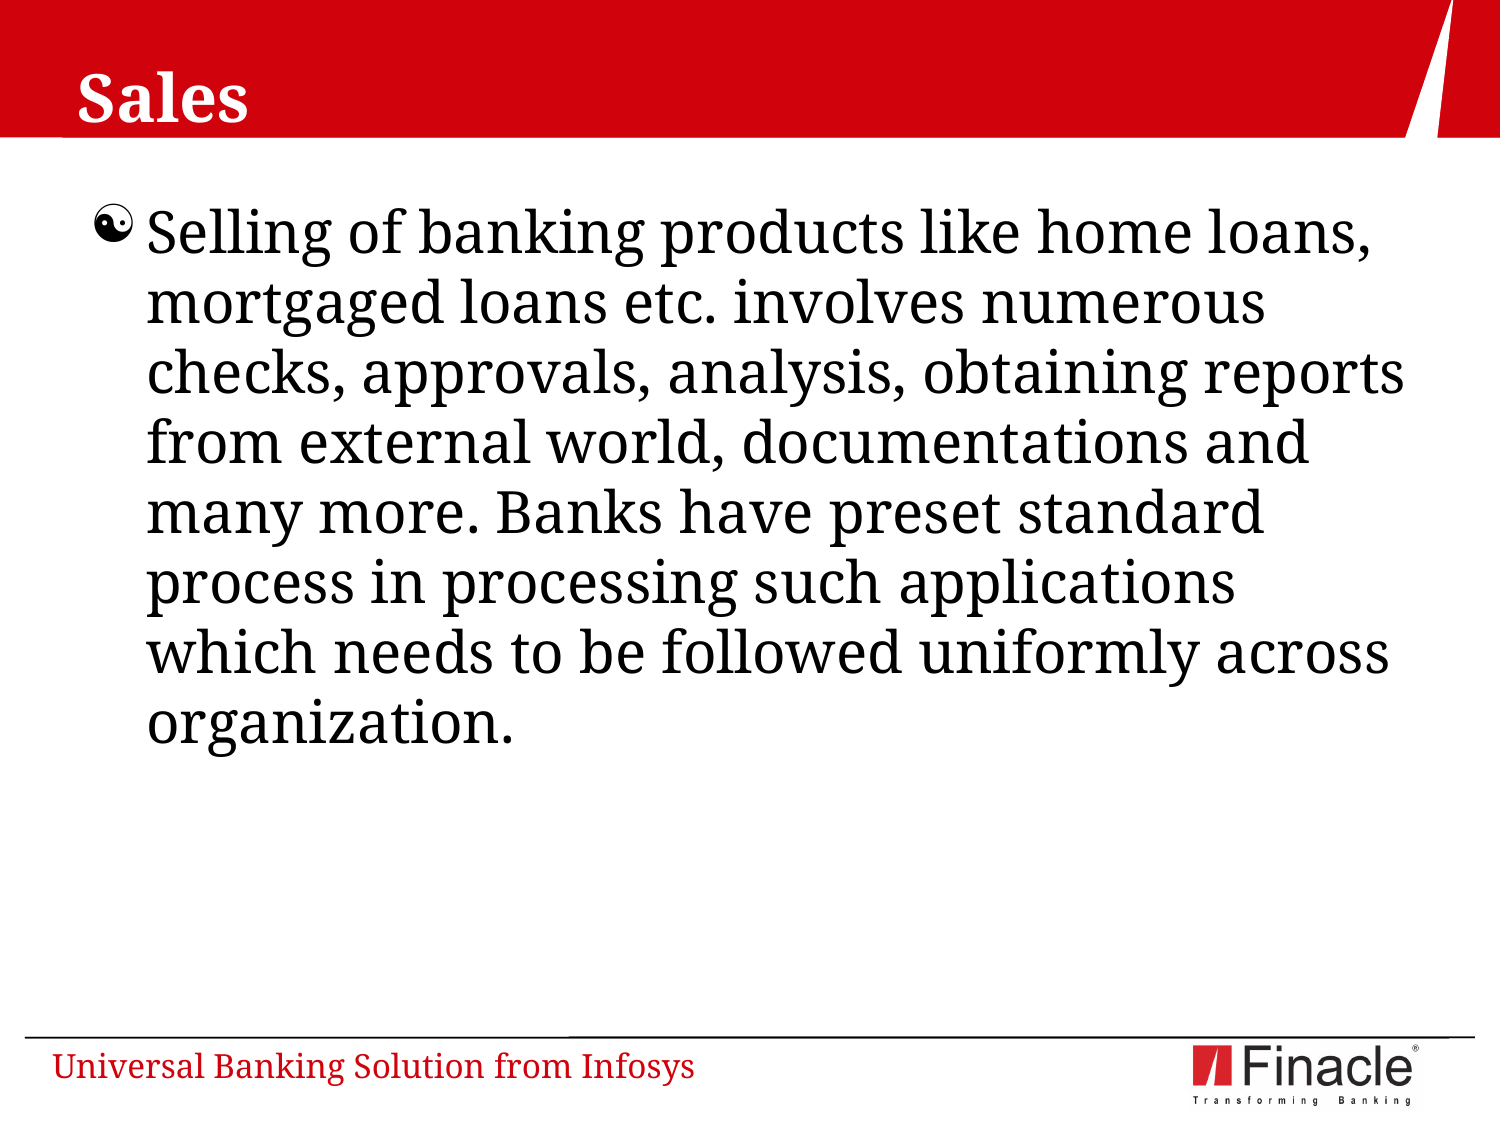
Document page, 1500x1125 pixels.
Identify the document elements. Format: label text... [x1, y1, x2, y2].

title Sales [62, 50, 1413, 143]
picture [1187, 1039, 1425, 1112]
list Selling of banking products like home loans, mortgaged loans etc. involves numerous checks, approvals, analysis, obtaining reports from external world, documentations and many more. Banks have preset standard process in processing such applications which needs to be followed uniformly across organization. [75, 187, 1425, 950]
